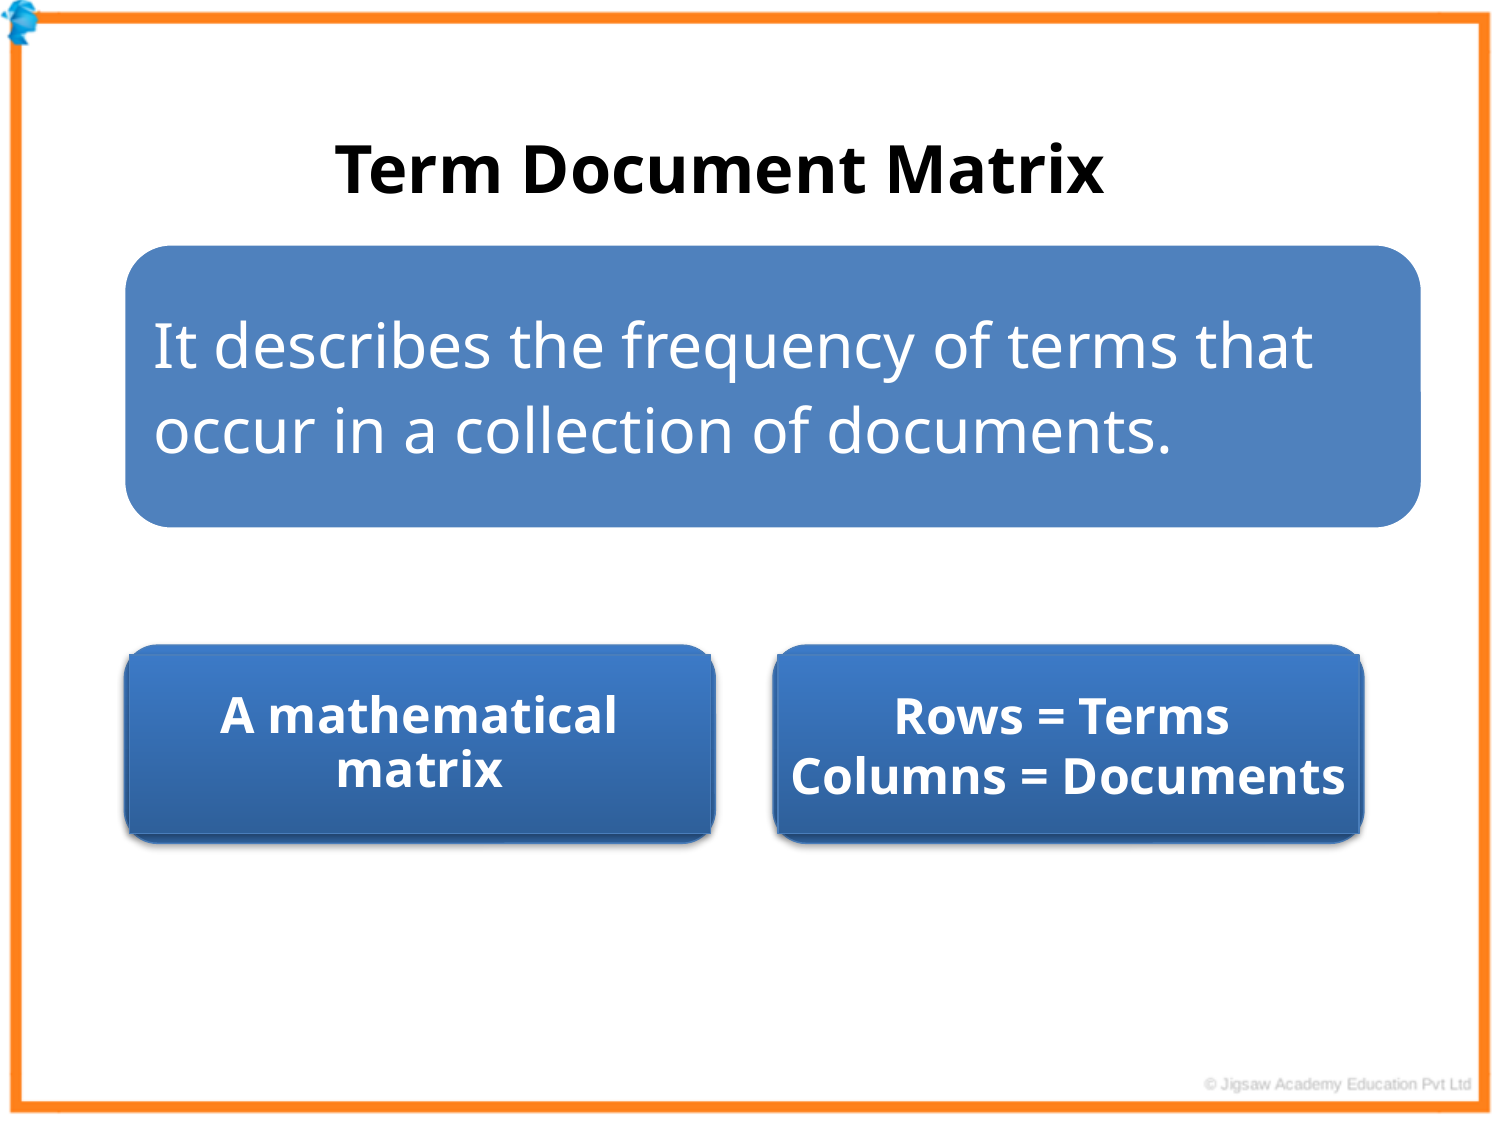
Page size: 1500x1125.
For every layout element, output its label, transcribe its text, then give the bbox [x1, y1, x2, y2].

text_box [772, 644, 1365, 844]
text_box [122, 243, 1424, 530]
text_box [124, 644, 716, 844]
picture [0, 0, 1500, 1125]
text_box Term Document Matrix [123, 125, 1317, 208]
